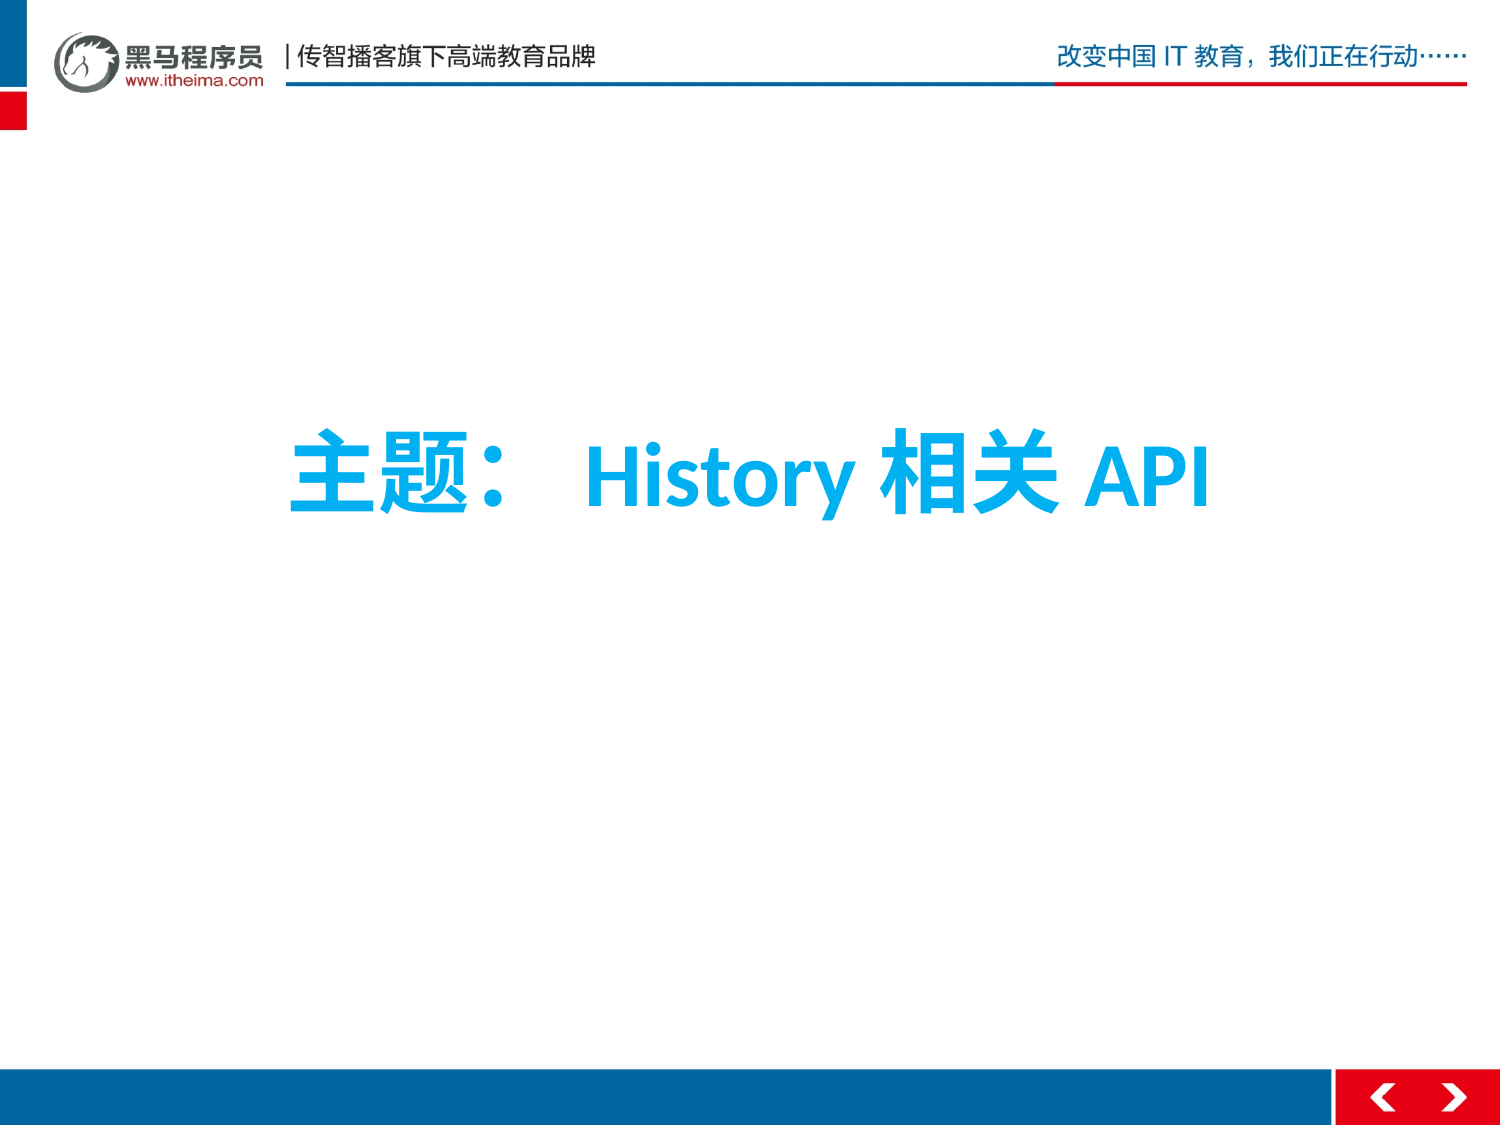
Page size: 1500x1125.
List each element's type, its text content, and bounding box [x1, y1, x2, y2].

picture [0, 0, 1500, 1125]
title 主题：History相关API [112, 349, 1388, 591]
